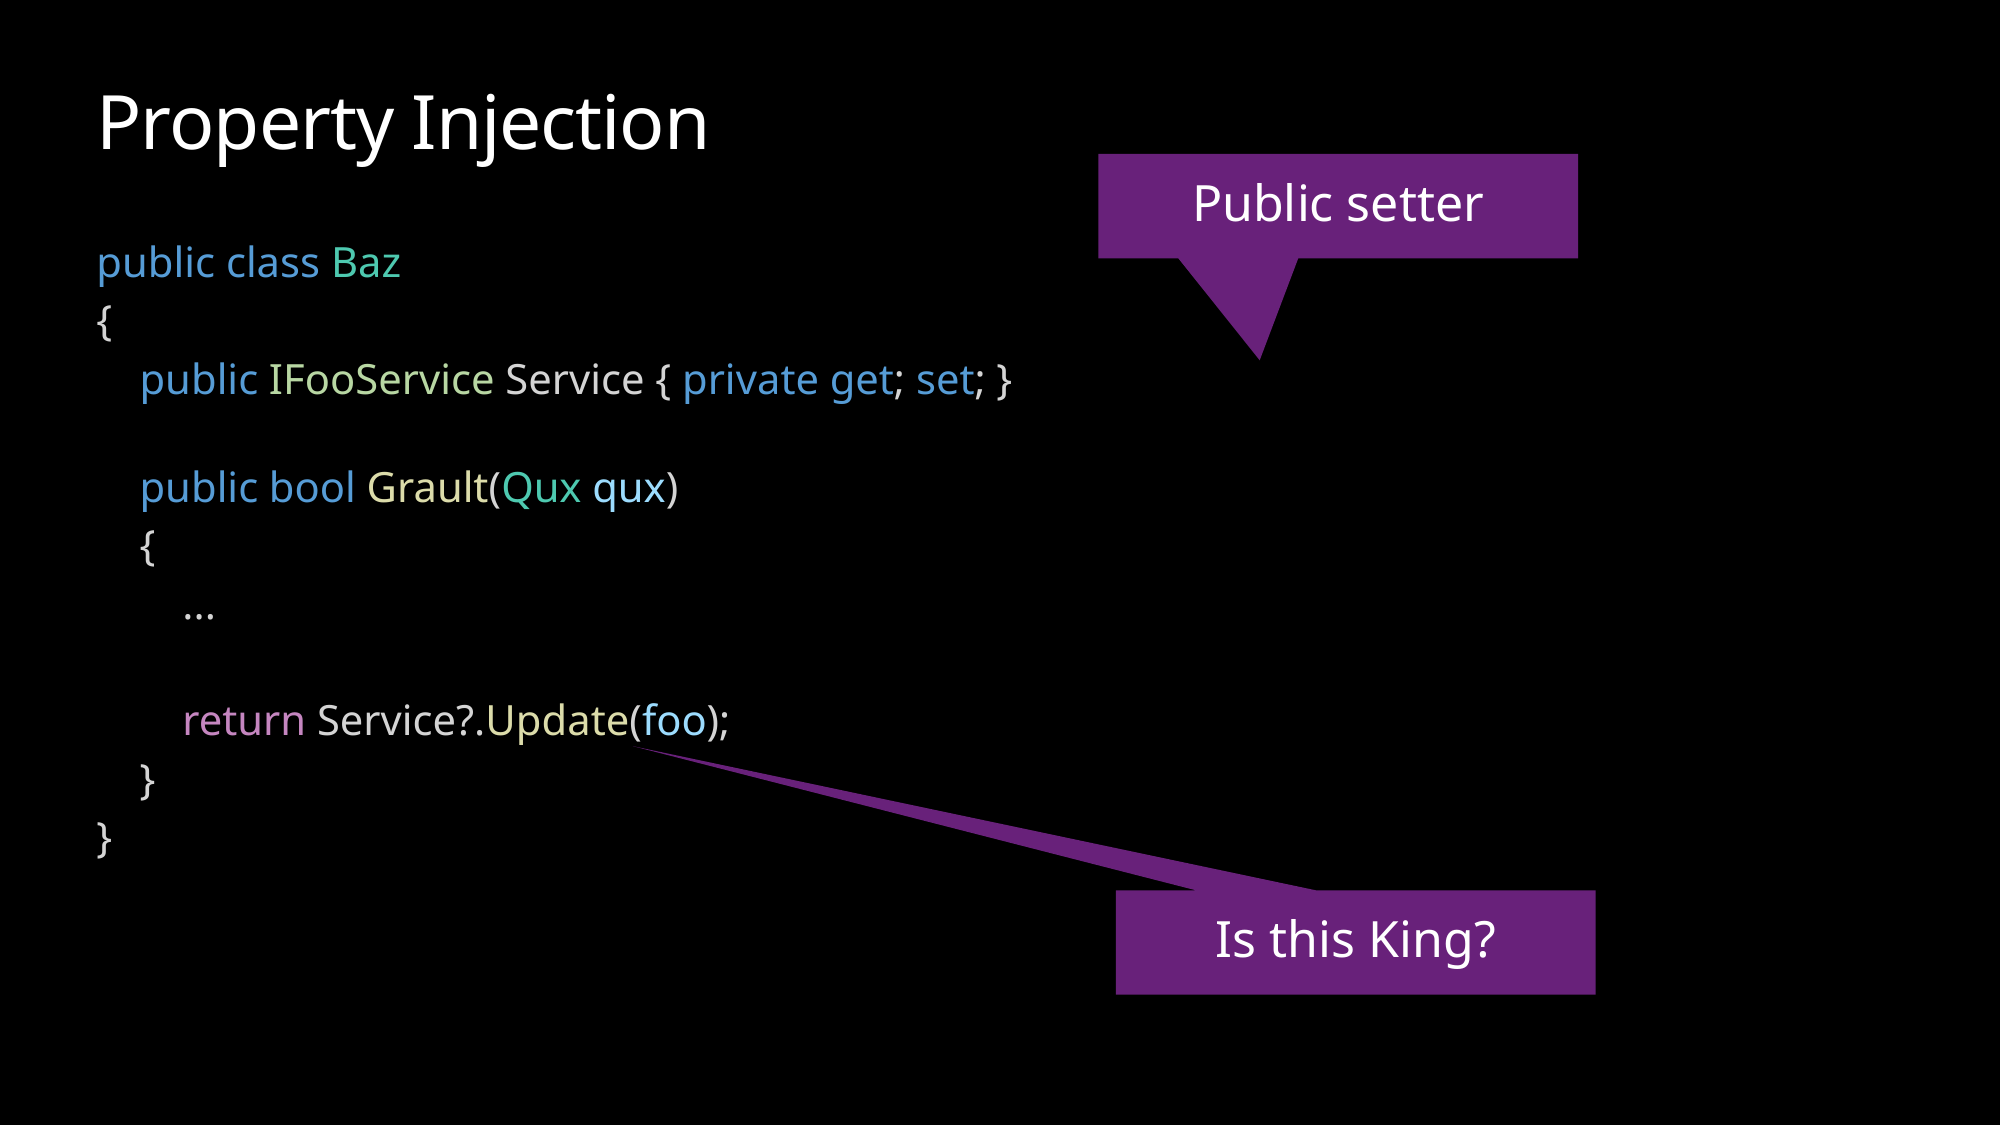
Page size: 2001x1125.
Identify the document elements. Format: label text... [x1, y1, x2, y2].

list public class Baz { public IFooService Service { private get; set; } public bool Grault(Qux qux) { ... return Service?.Update(foo); } } [96, 235, 1904, 943]
text_box Is this King? [632, 745, 1597, 996]
text_box Public setter [1097, 153, 1580, 362]
title Property Injection [96, 75, 1904, 166]
